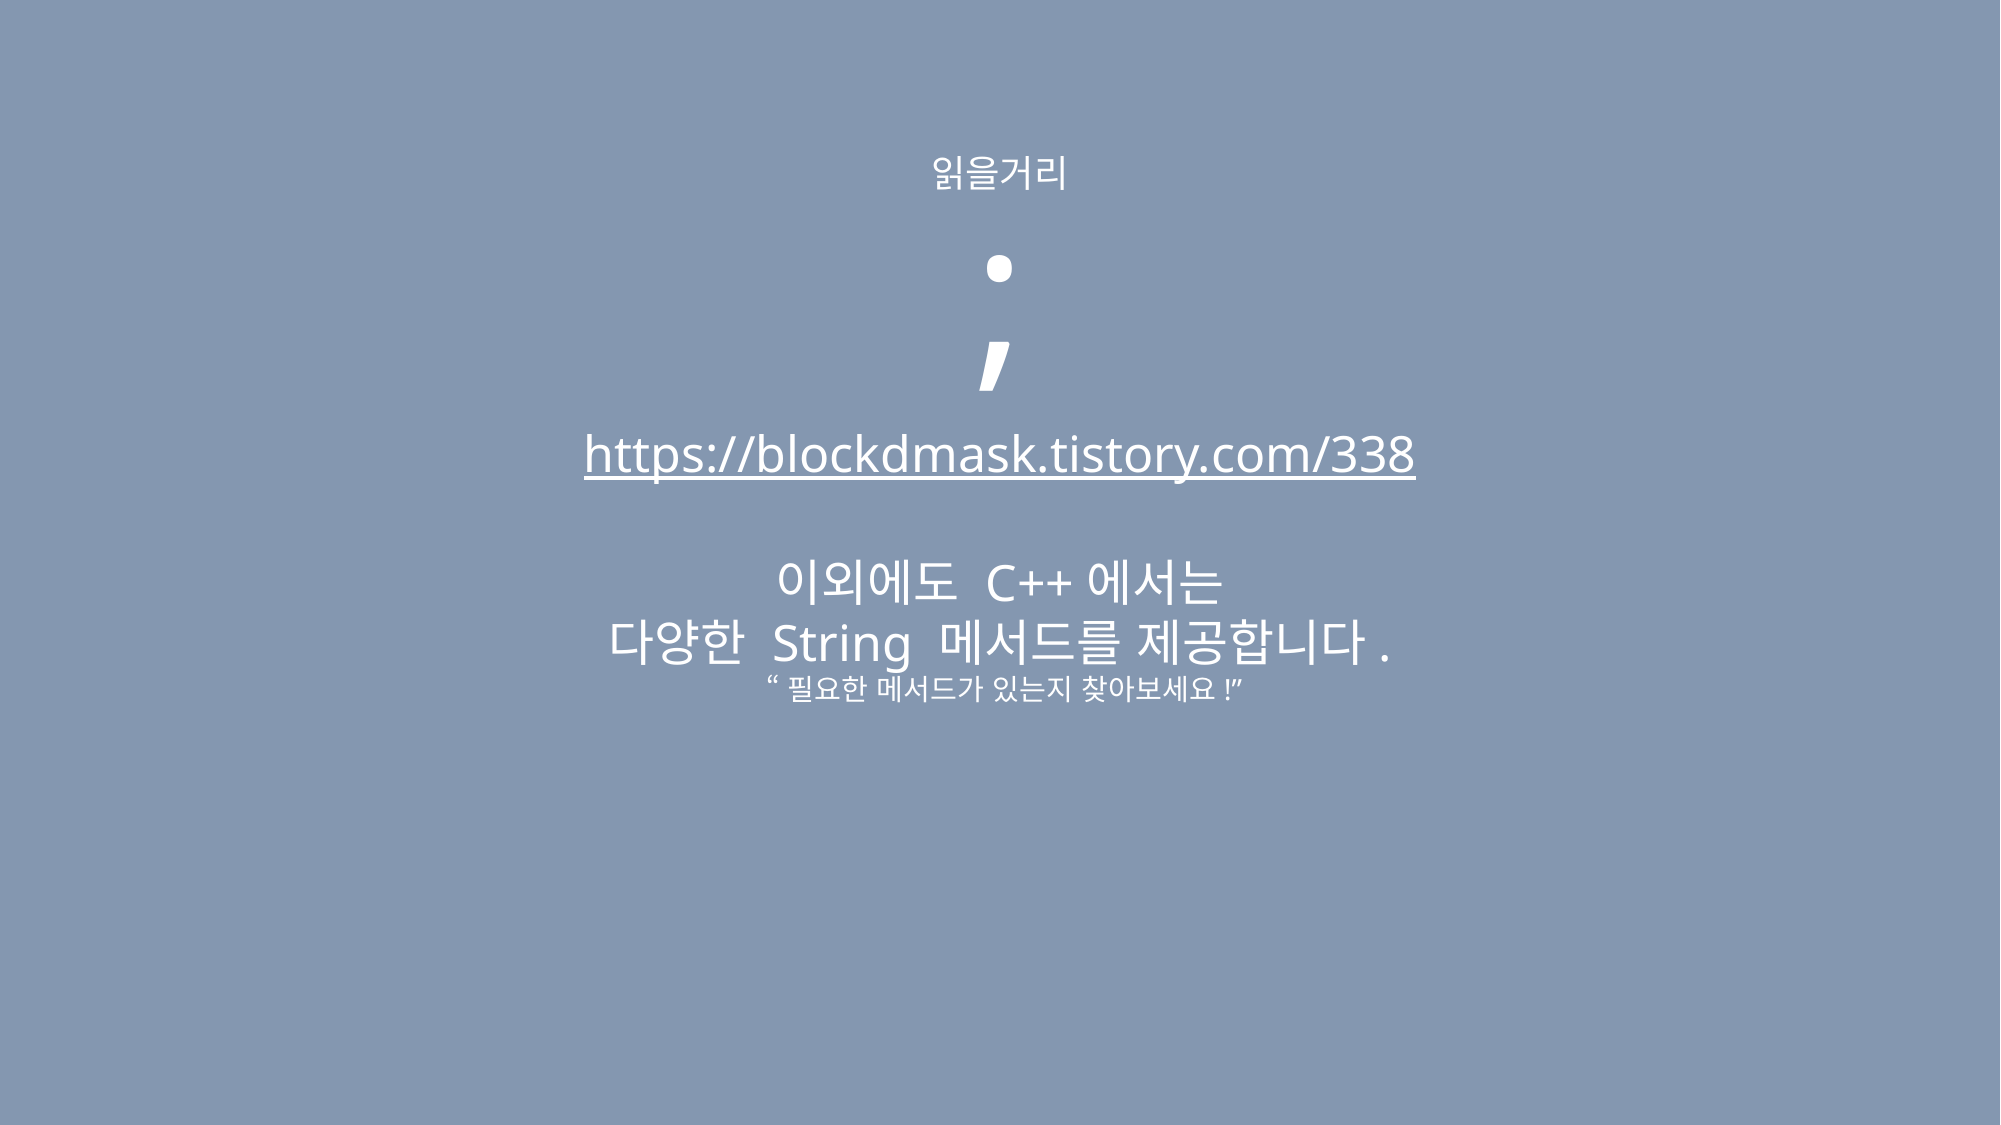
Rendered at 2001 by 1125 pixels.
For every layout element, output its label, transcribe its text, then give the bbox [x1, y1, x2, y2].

text_box https://blockdmask.tistory.com/338 이외에도 C++에서는 다양한 String 메서드를 제공합니다. “필요한 메서드가 있는지 찾아보세요!” [568, 415, 1432, 894]
text_box 읽을거리 [916, 97, 1084, 202]
text_box ; [958, 202, 1042, 413]
